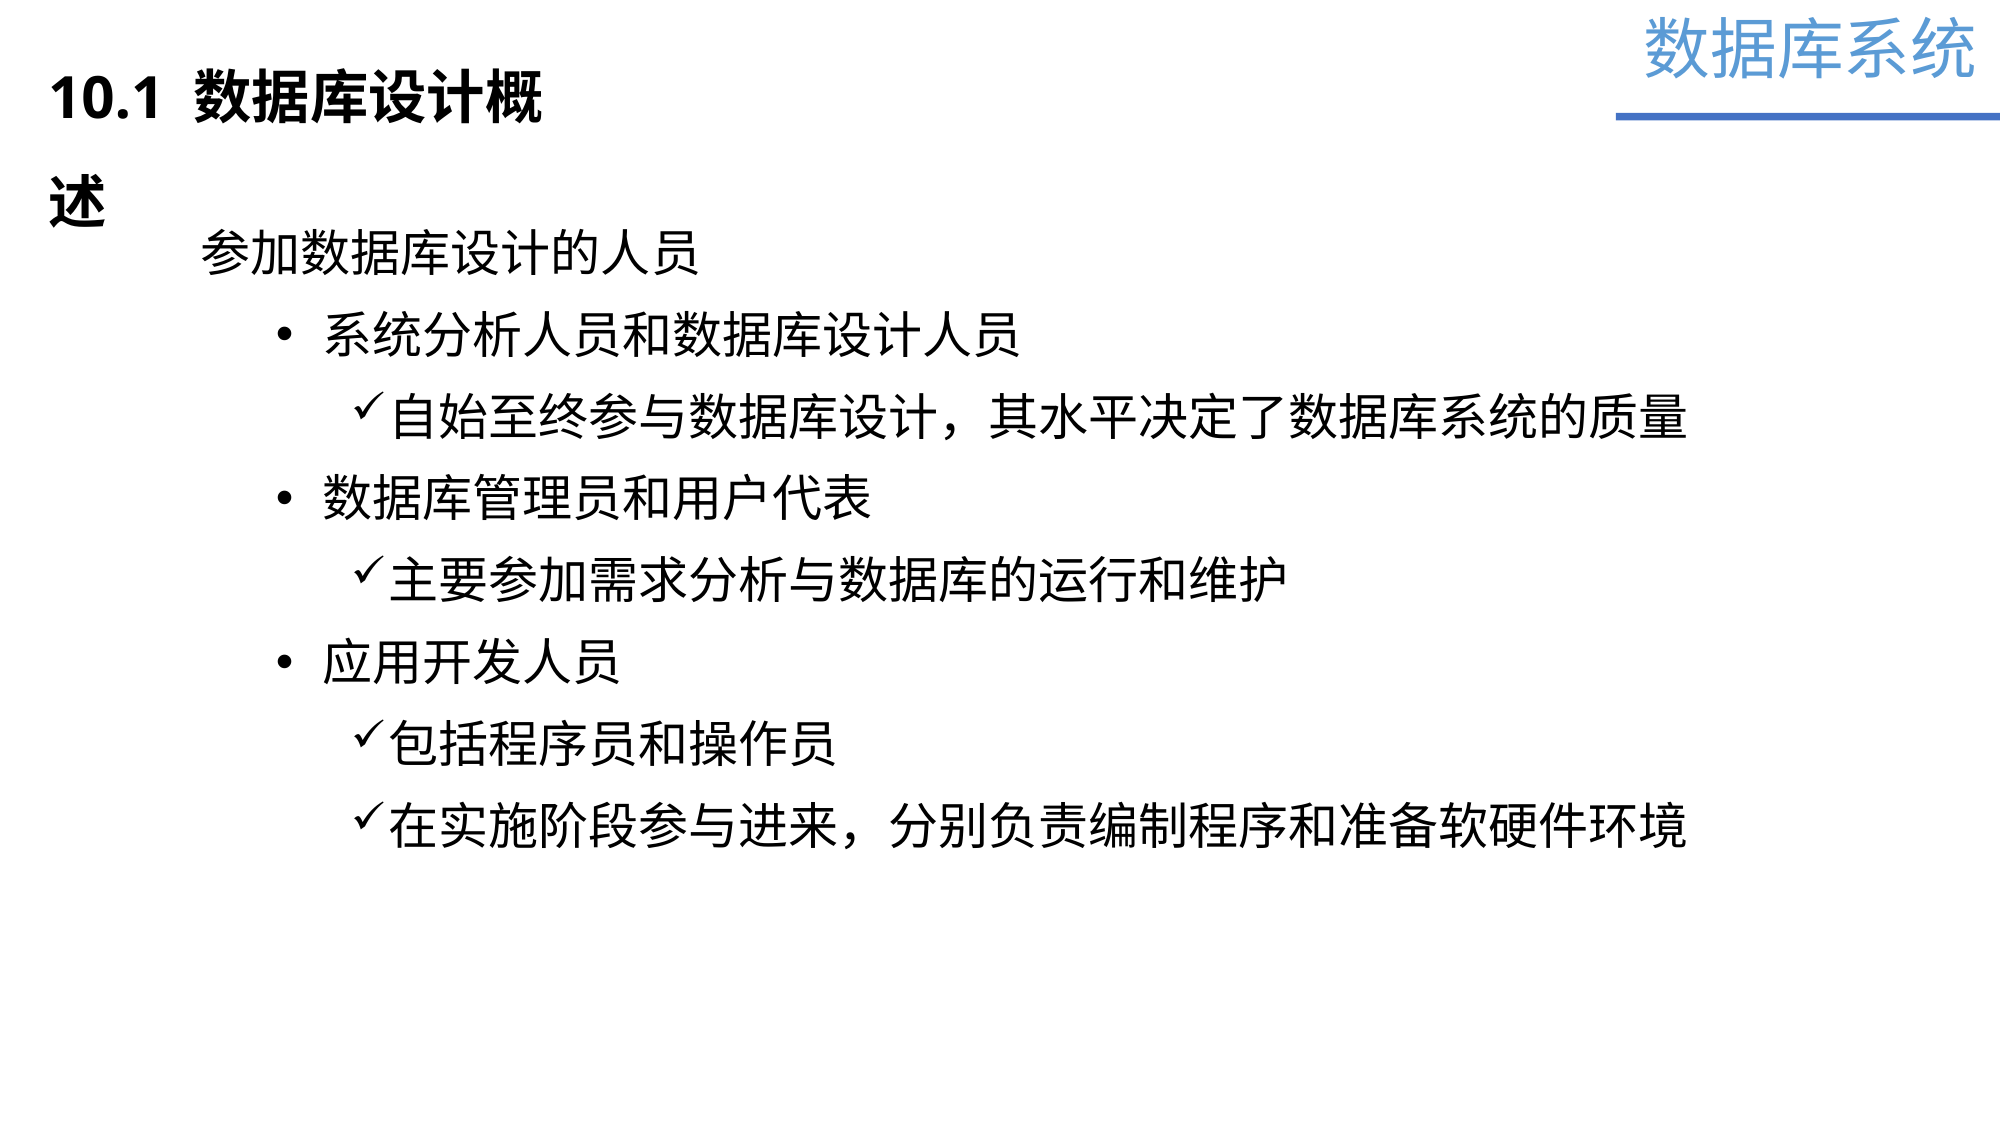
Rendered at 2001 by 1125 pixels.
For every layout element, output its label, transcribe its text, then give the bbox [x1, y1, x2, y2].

text_box [1615, 112, 2000, 121]
text_box 10.1 数据库设计概述 [33, 17, 591, 243]
text_box 数据库系统 [1629, 0, 1993, 95]
text_box 参加数据库设计的人员 系统分析人员和数据库设计人员 自始至终参与数据库设计，其水平决定了数据库系统的质量 数据库管理员和用户代表 主要参加需求分析与数据库的运行和维护 应用开发人员 包括程序员和操作员 在实施阶段参与进来，分别负责编制程序和准备软硬件环境 [185, 201, 1840, 920]
